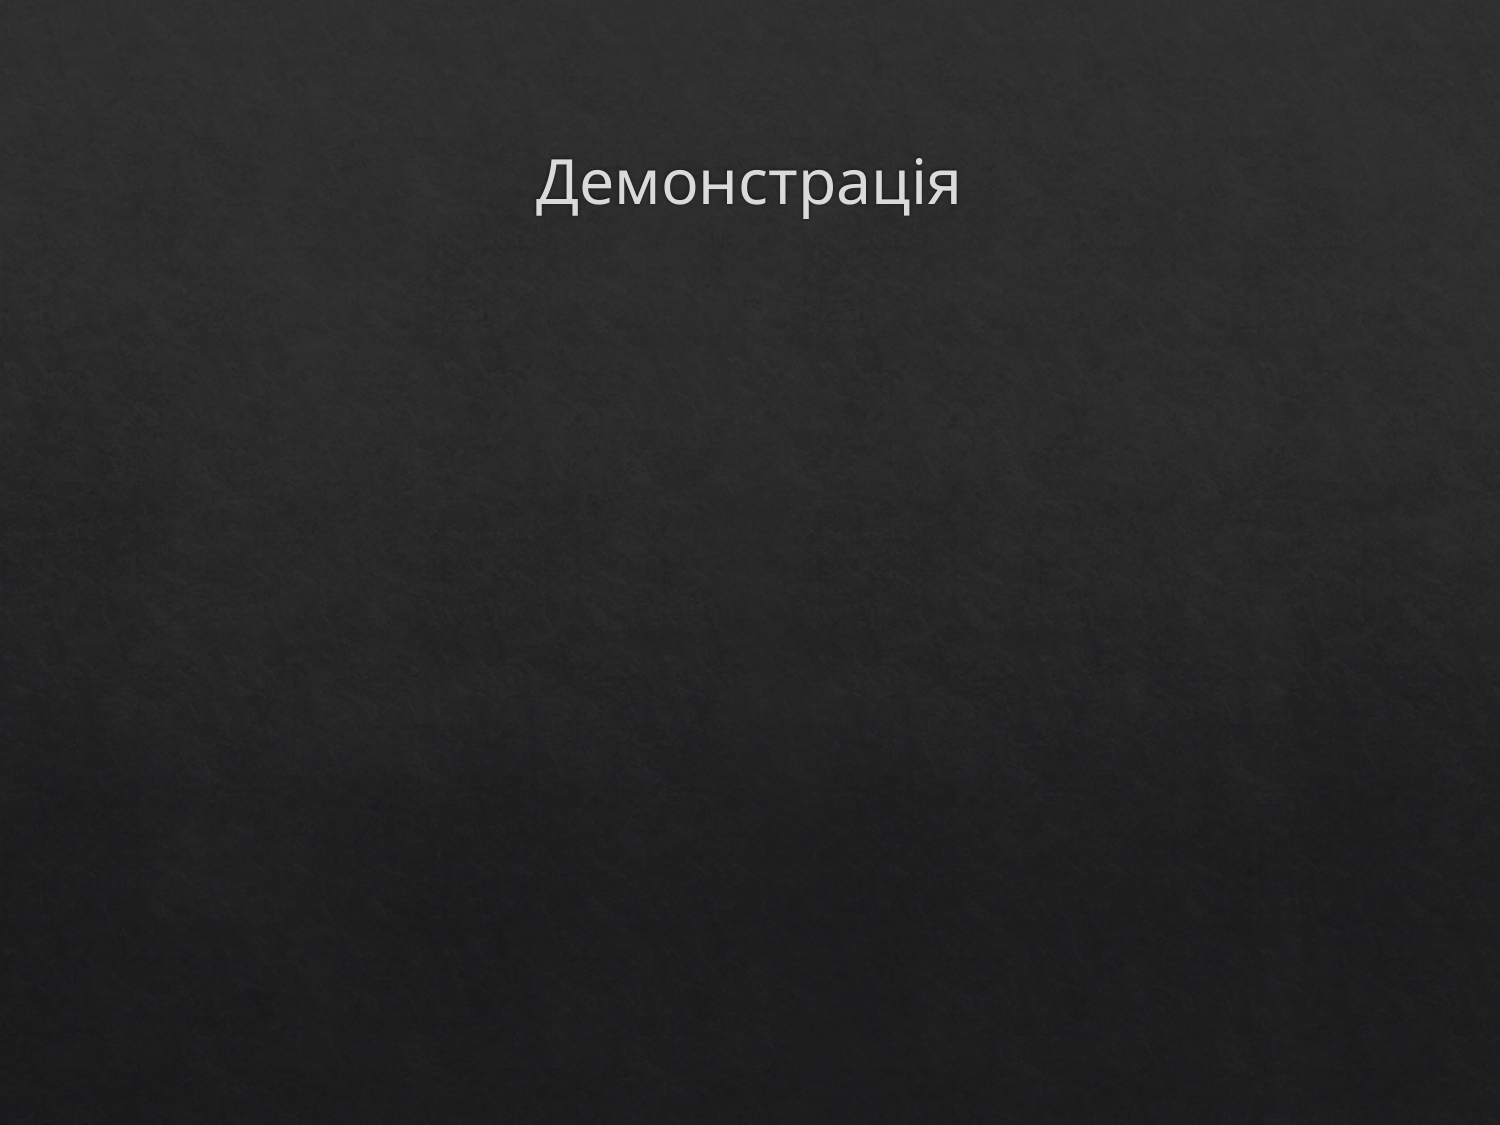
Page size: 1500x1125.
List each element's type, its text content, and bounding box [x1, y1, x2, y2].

title Демонстрація [112, 99, 1387, 260]
